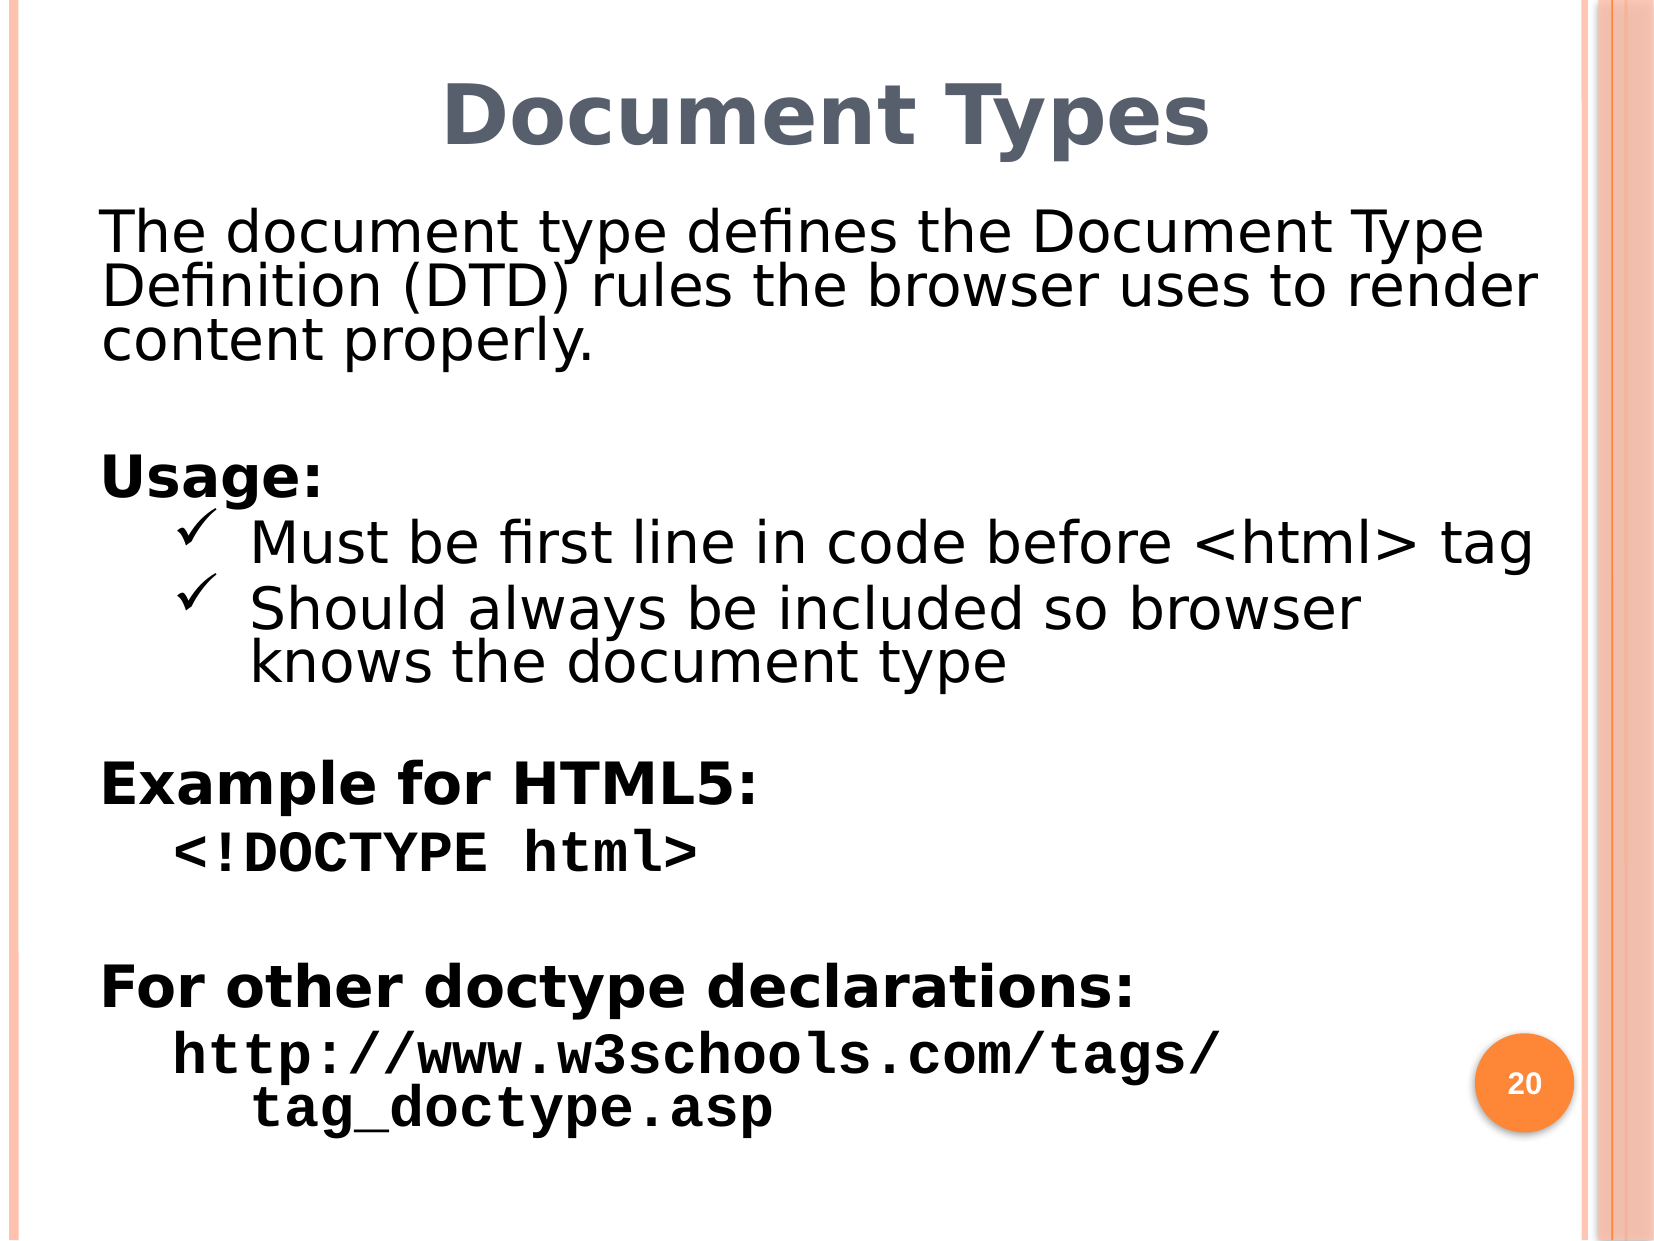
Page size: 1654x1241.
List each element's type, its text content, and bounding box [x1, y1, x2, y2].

title Document Types [82, 49, 1571, 171]
list The document type defines the Document Type Definition (DTD) rules the browser uses to render content properly. Usage: Must be first line in code before <html> tag Should always be included so browser knows the document type Example for HTML5: <!DOCTYPE html> For other doctype declarations: http://www.w3schools.com/tags/tag_doctype.asp [82, 207, 1571, 1190]
slide_number 20 [1470, 1037, 1581, 1131]
